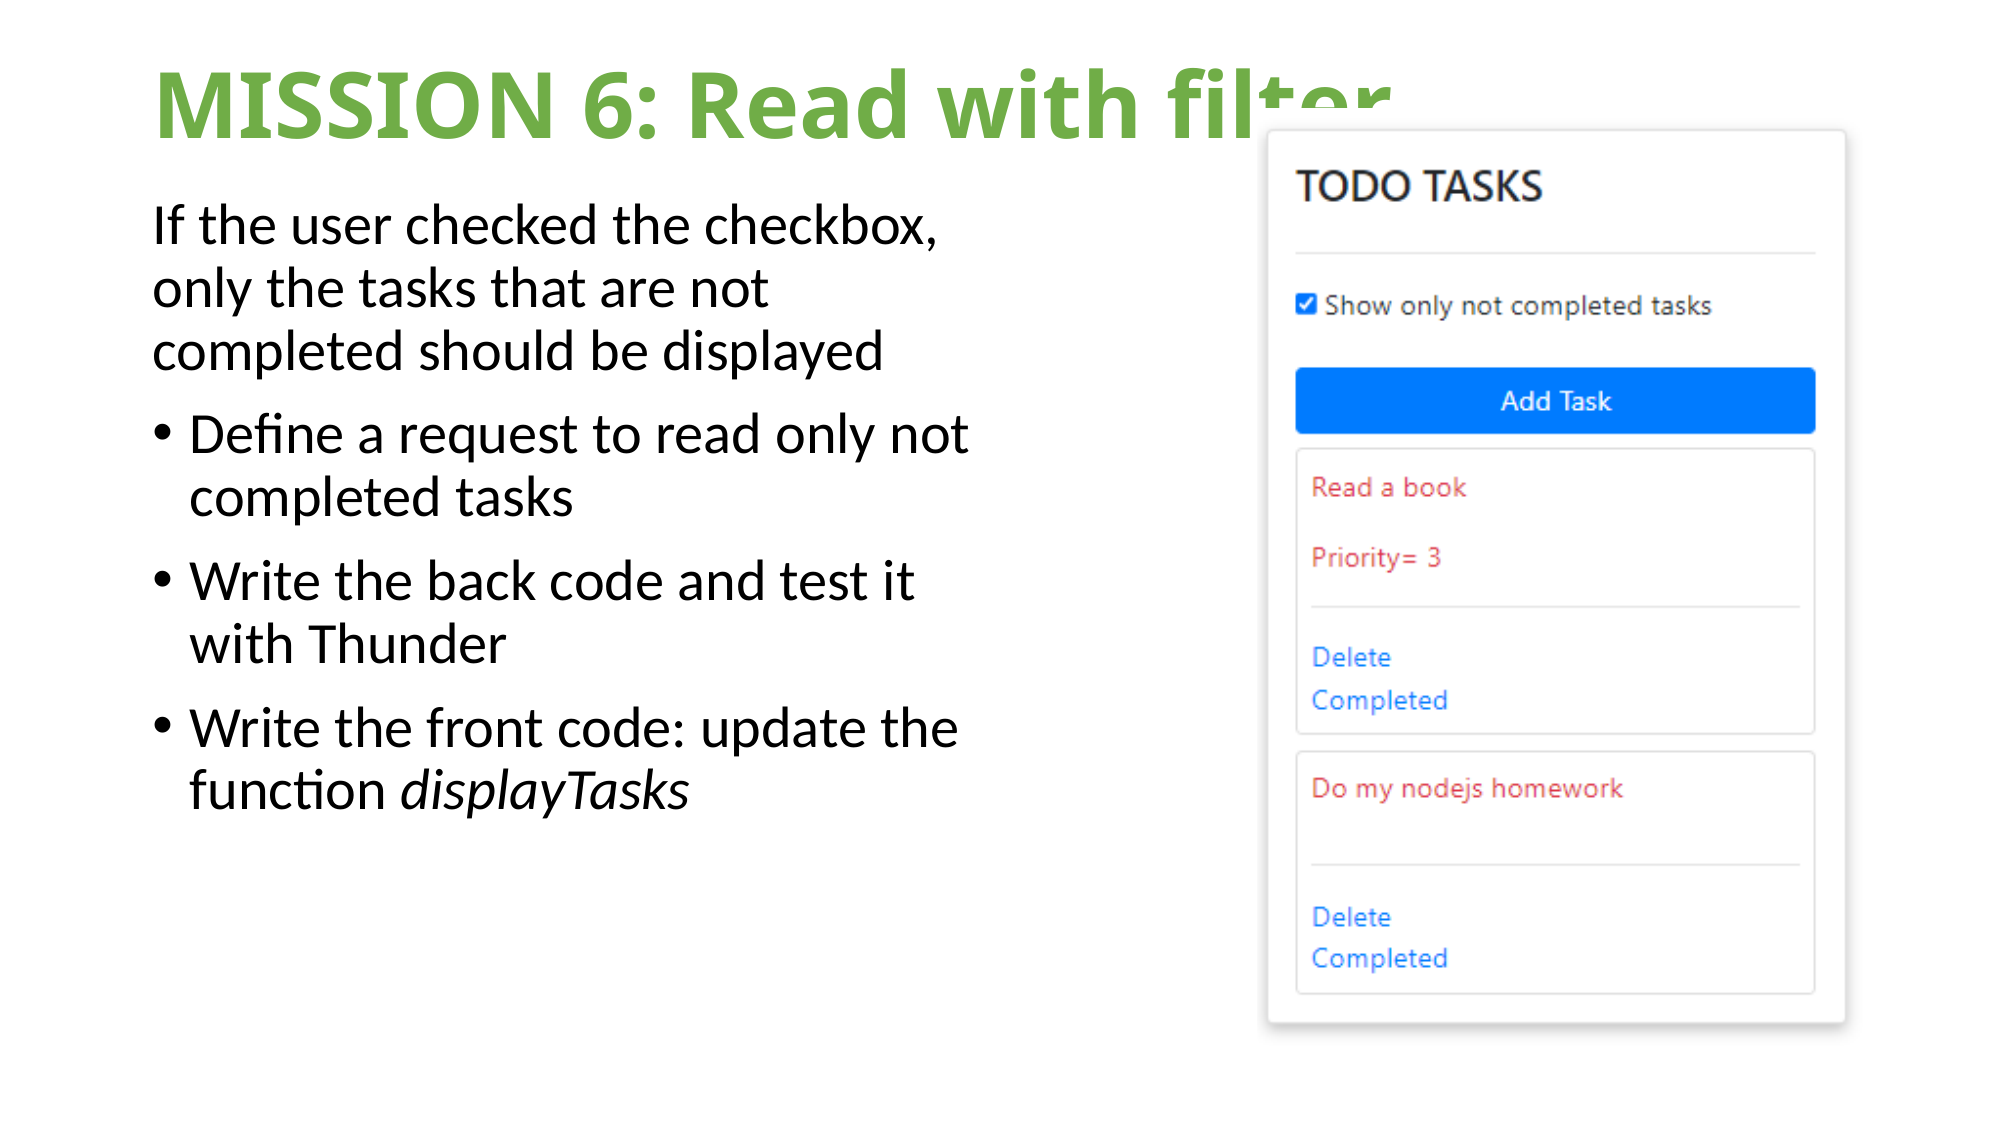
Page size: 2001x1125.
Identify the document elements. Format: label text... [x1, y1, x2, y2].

title MISSION 6: Read with filter [137, 0, 1863, 218]
list If the user checked the checkbox, only the tasks that are not completed should be displayed Define a request to read only not completed tasks Write the back code and test it with Thunder Write the front code: update the function displayTasks [137, 186, 1000, 1095]
picture [1257, 108, 1863, 1046]
